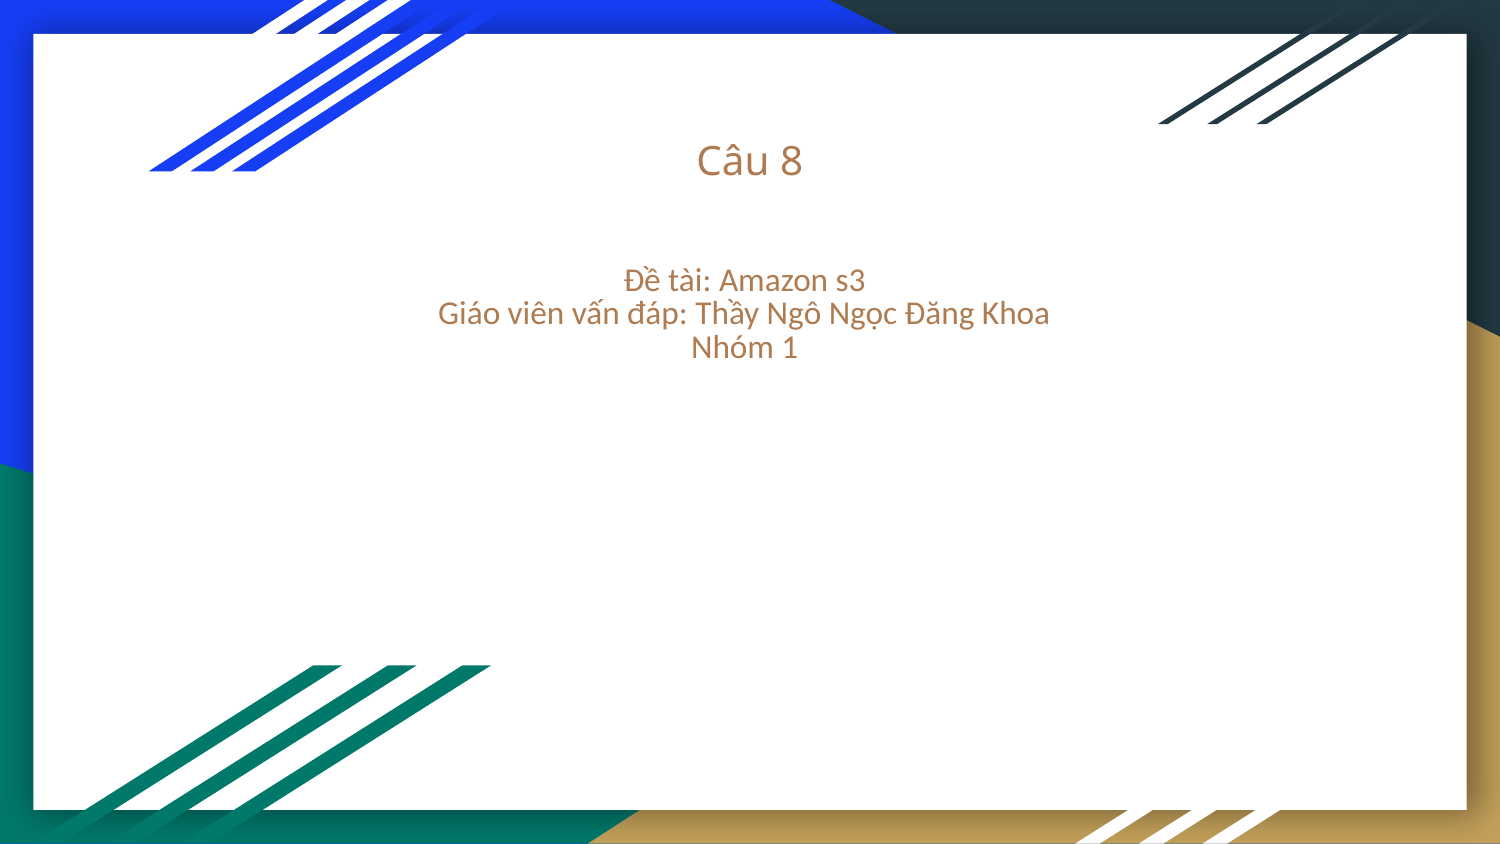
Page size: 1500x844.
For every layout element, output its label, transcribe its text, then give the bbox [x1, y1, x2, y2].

subtitle Đề tài: Amazon s3 Giáo viên vấn đáp: Thầy Ngô Ngọc Đăng Khoa Nhóm 1 [304, 251, 1185, 646]
title Câu 8 [310, 116, 1190, 203]
